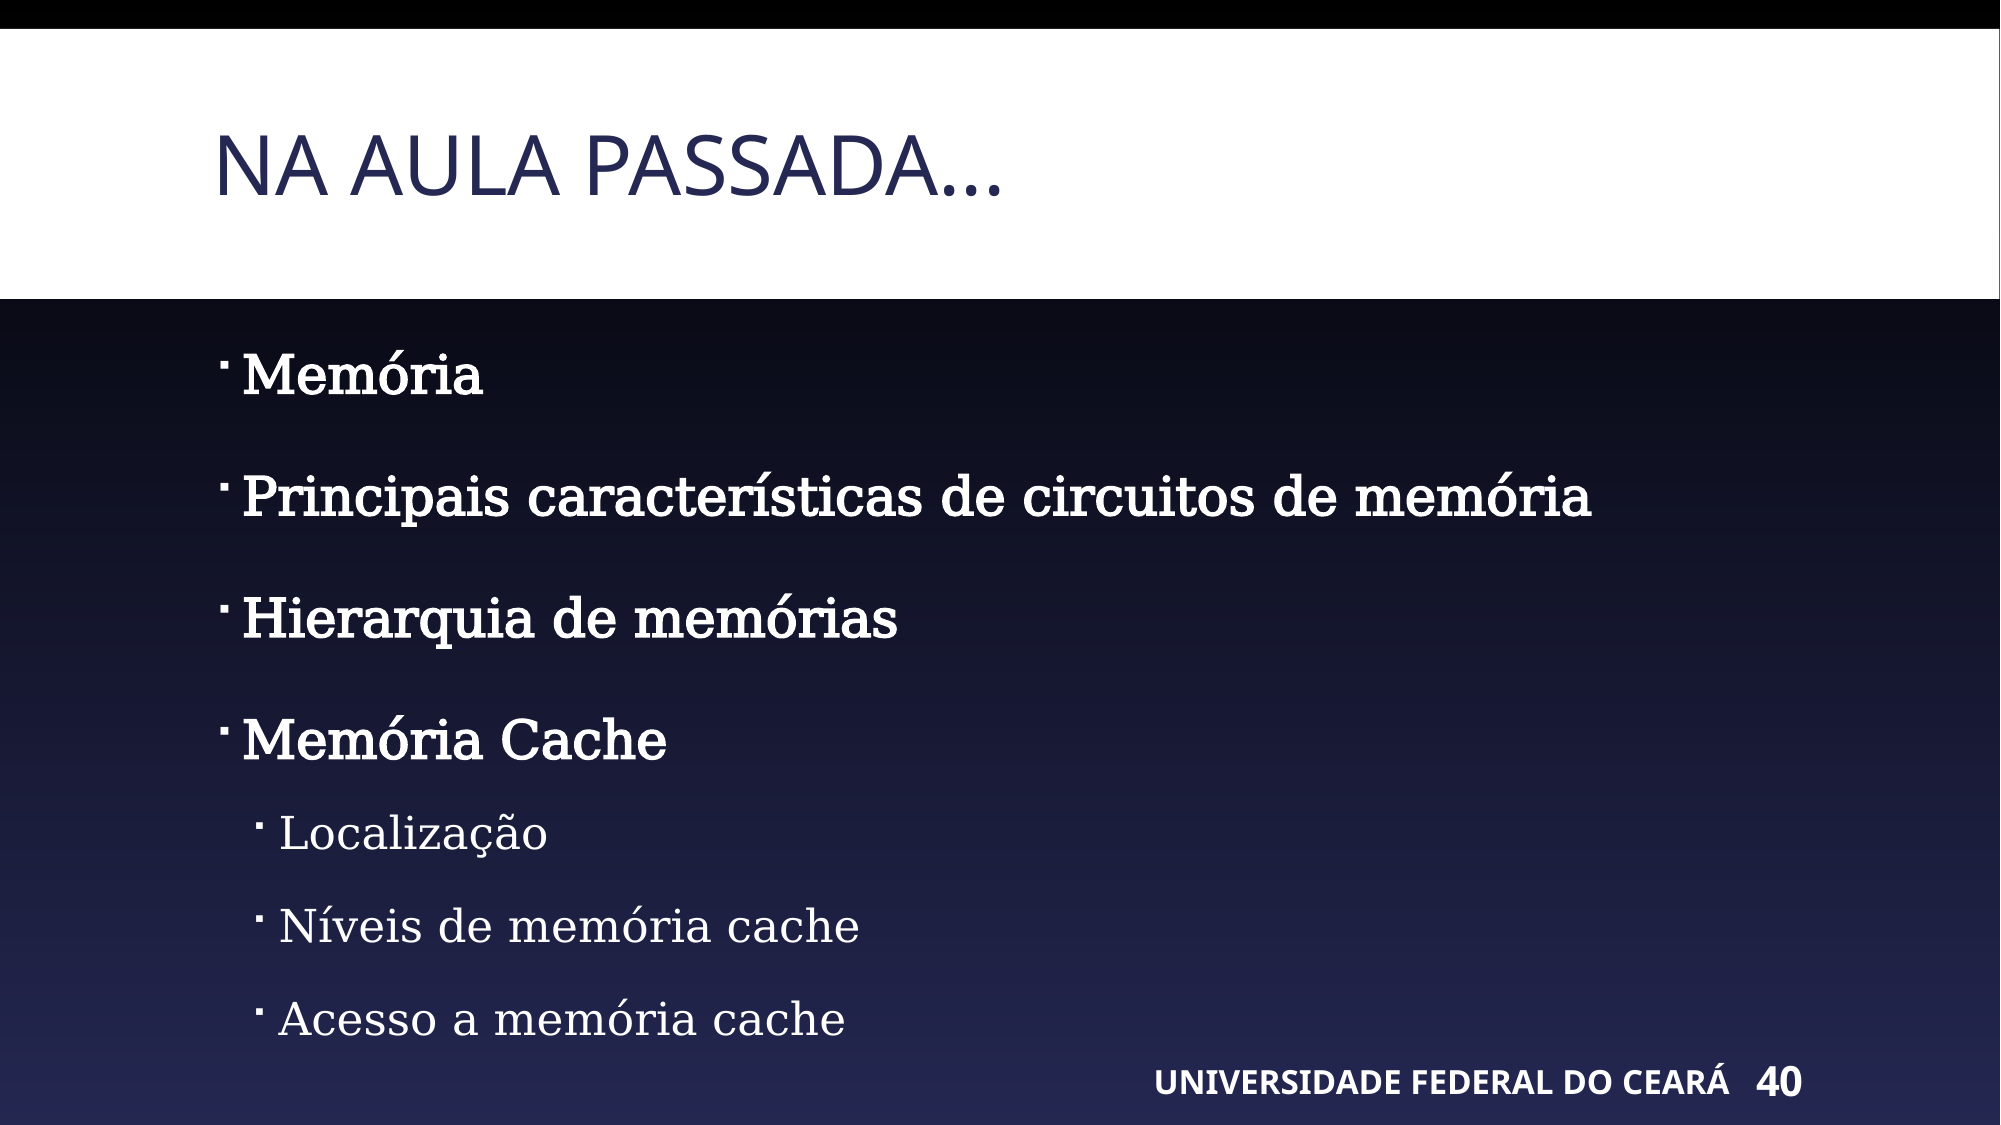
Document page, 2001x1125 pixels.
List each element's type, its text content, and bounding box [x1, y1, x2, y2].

slide_number 40 [1748, 1053, 1904, 1114]
footer UNIVERSIDADE FEDERAL DO CEARÁ [918, 1053, 1746, 1114]
title Na aula passada... [197, 46, 1803, 295]
list Memória Principais características de circuitos de memória Hierarquia de memórias Memória Cache Localização Níveis de memória cache Acesso a memória cache [197, 301, 1803, 1054]
